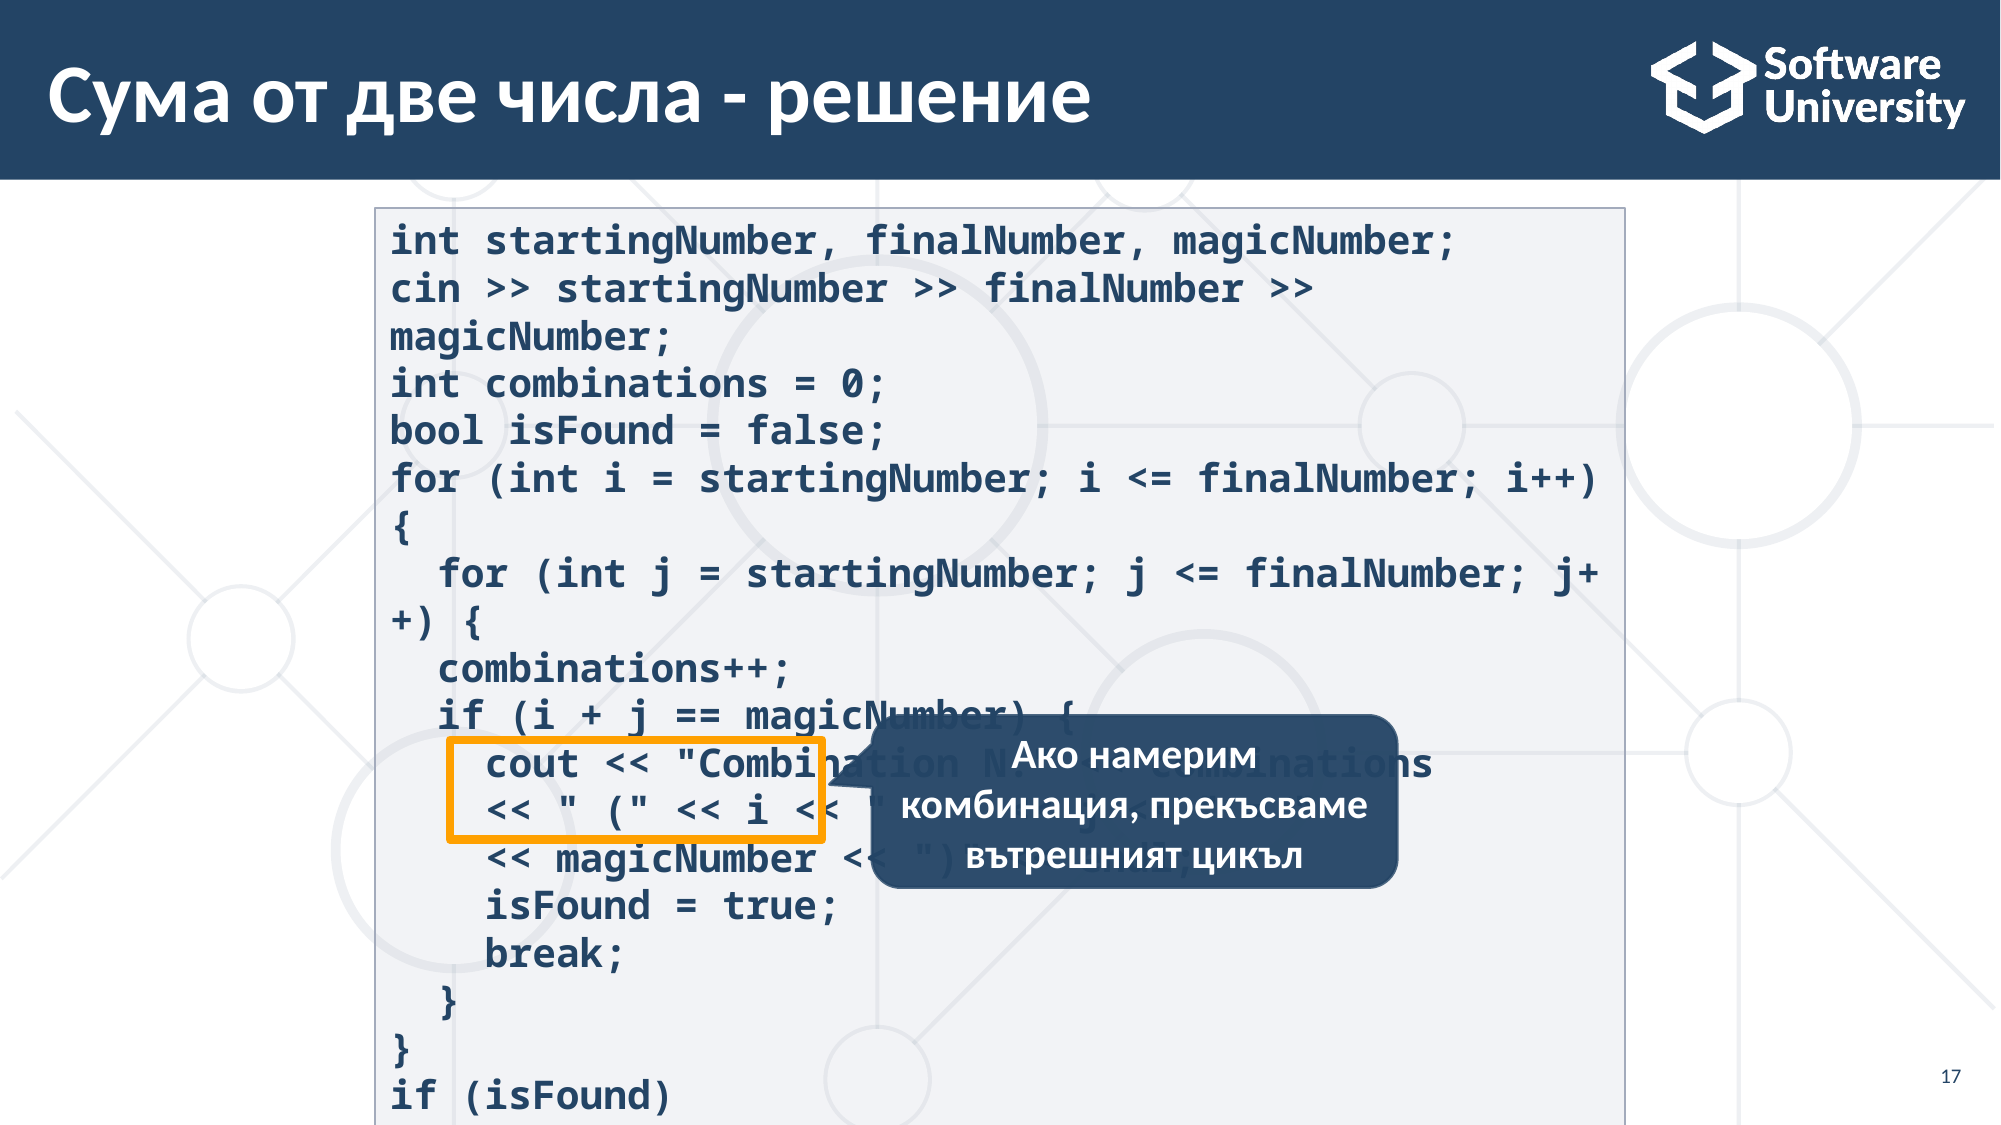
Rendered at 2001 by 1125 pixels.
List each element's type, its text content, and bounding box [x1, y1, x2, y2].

text_box Ако намерим комбинация, прекъсваме вътрешният цикъл [827, 713, 1400, 890]
title Сума от две числа - решение [31, 16, 1625, 162]
text_box [448, 738, 824, 842]
slide_number 17 [1896, 1049, 1968, 1101]
picture [1651, 41, 1966, 134]
text_box int startingNumber, finalNumber, magicNumber; cin >> startingNumber >> finalNumber >> magicNumber; int combinations = 0; bool isFound = false; for (int i = startingNumber; i <= finalNumber; i++) { for (int j = startingNumber; j <= finalNumber; j++) { combinations++; if (i + j == magicNumber) { cout << "Combination N:" << combinations << " (" << i << " + " << j << " = " << magicNumber << ")" << endl; isFound = true; break; } } if (isFound) break; } // Finish logic [374, 208, 1626, 1125]
